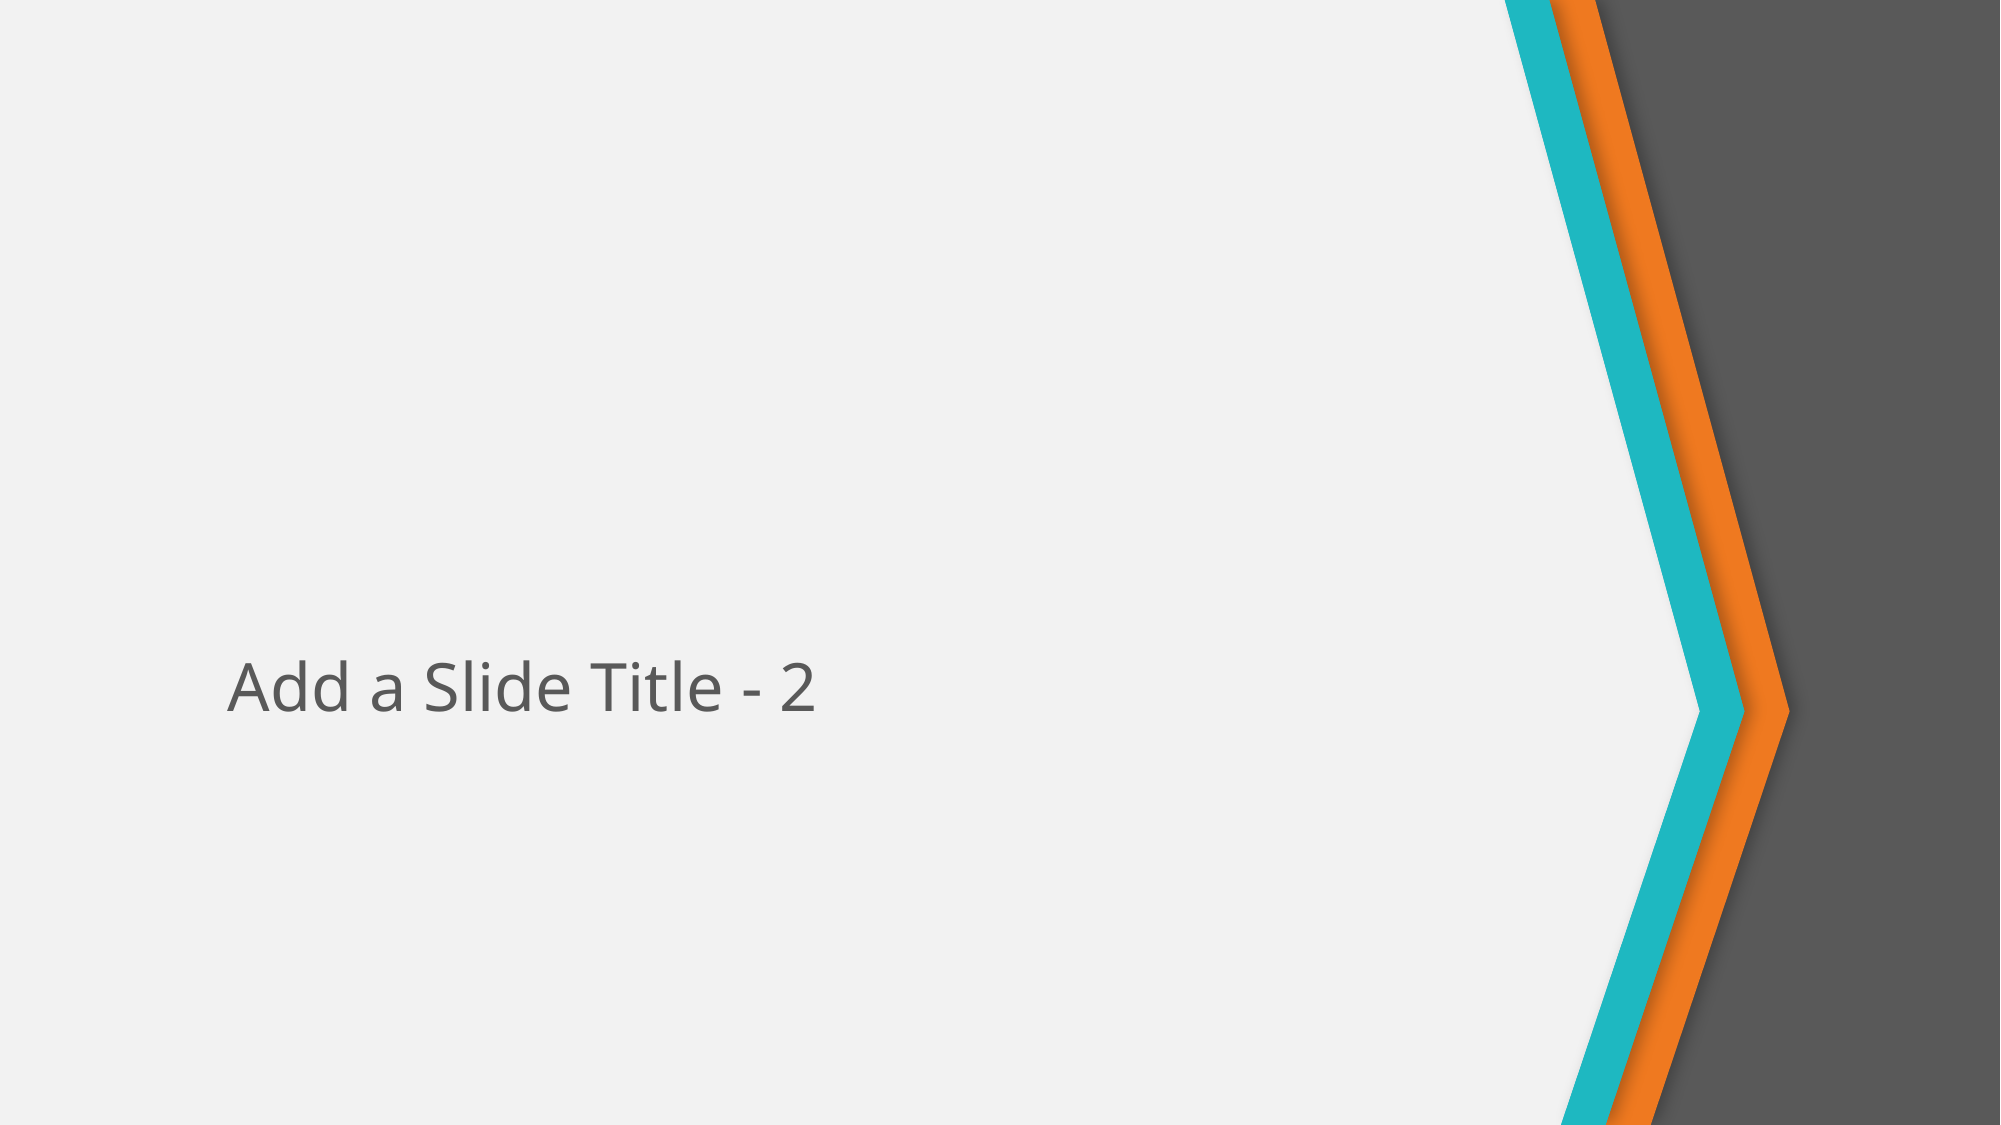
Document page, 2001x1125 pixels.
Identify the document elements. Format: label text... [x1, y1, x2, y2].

title Add a Slide Title - 2 [212, 478, 1533, 734]
